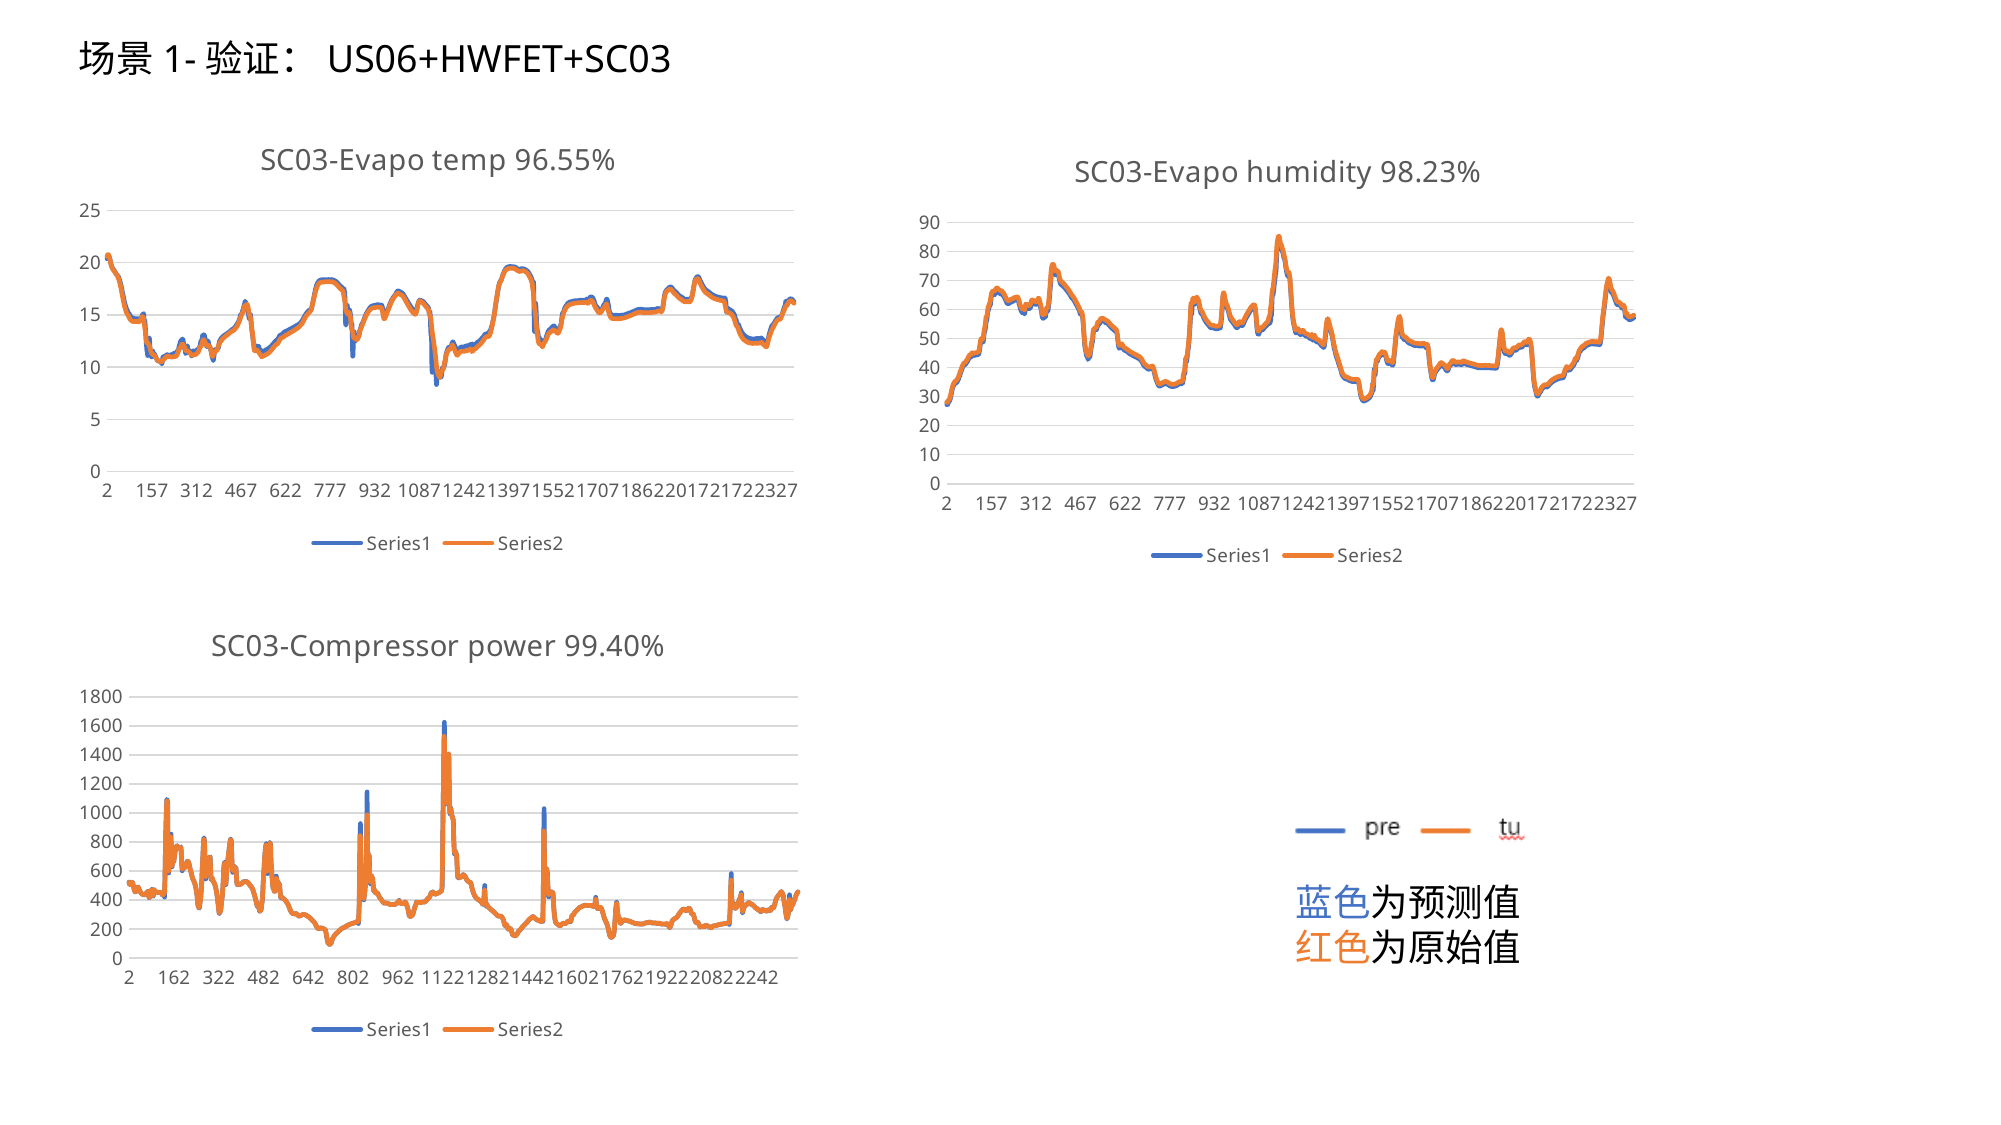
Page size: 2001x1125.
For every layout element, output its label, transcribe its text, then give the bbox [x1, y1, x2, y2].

text_box 场景1-验证：US06+HWFET+SC03 [64, 27, 1065, 88]
chart [903, 125, 1653, 575]
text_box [1280, 811, 1566, 978]
chart [64, 599, 814, 1049]
chart [64, 112, 814, 563]
